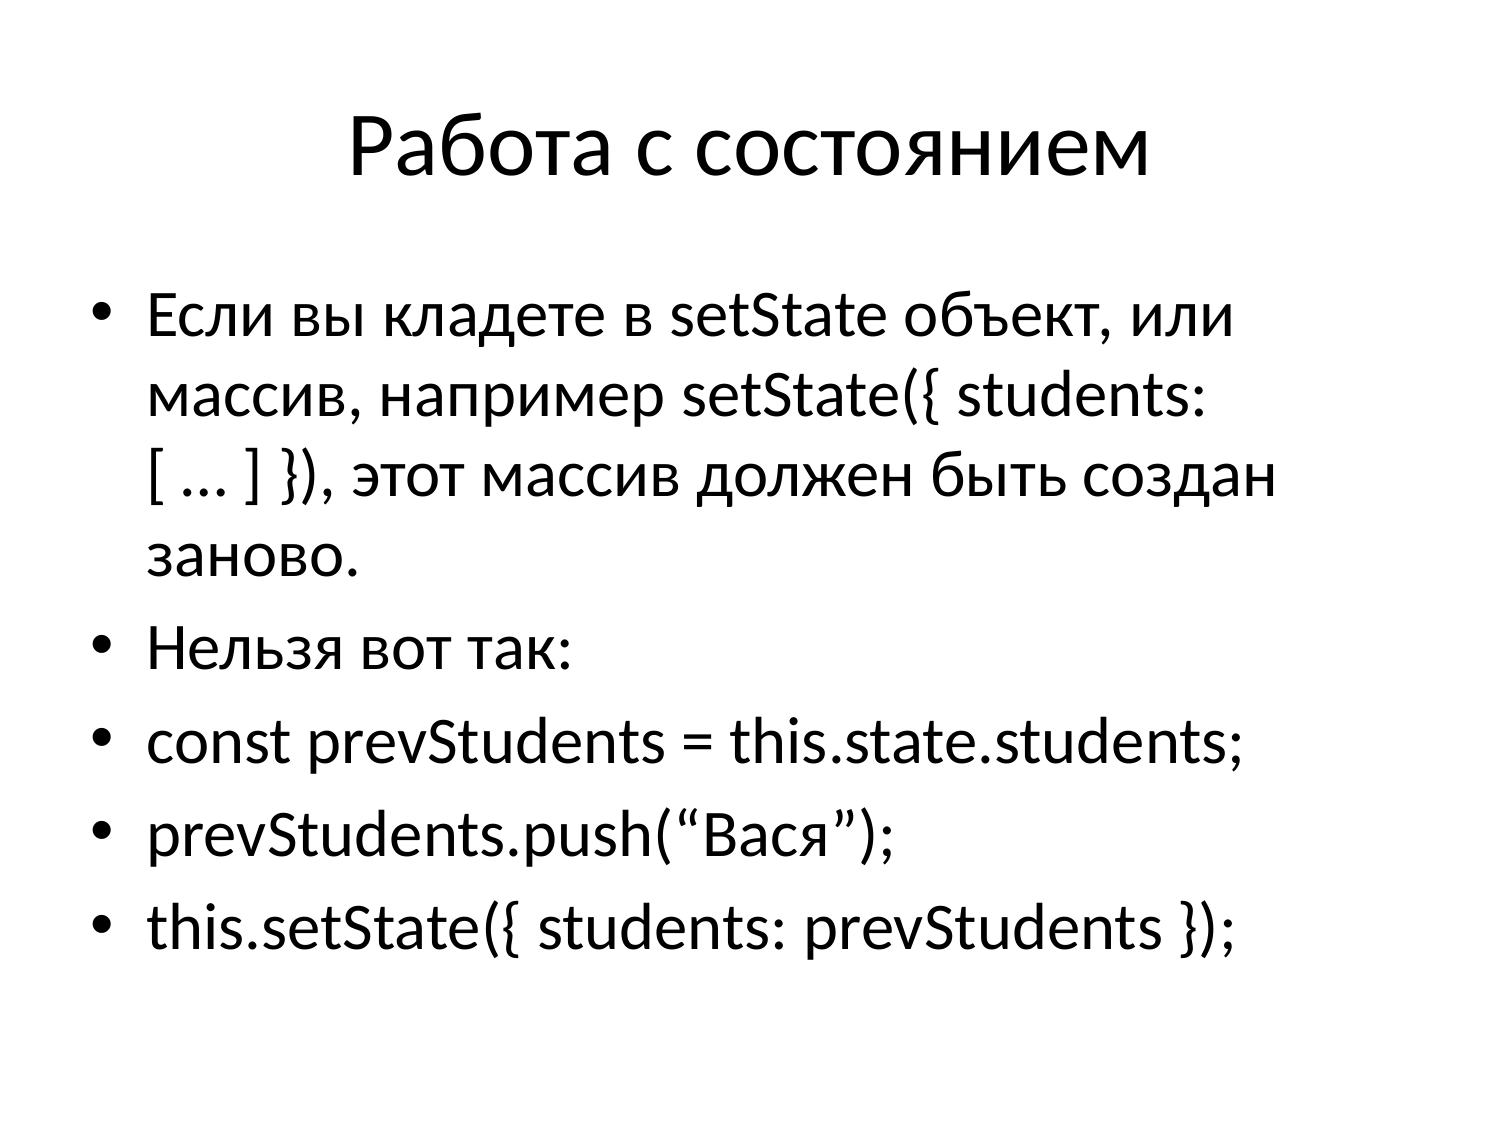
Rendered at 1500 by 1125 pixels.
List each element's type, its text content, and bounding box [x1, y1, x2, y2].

title Работа с состоянием [75, 45, 1425, 233]
list Если вы кладете в setState объект, или массив, например setState({ students: [ … ] }), этот массив должен быть создан заново. Нельзя вот так: const prevStudents = this.state.students; prevStudents.push(“Вася”); this.setState({ students: prevStudents }); [75, 262, 1425, 1005]
